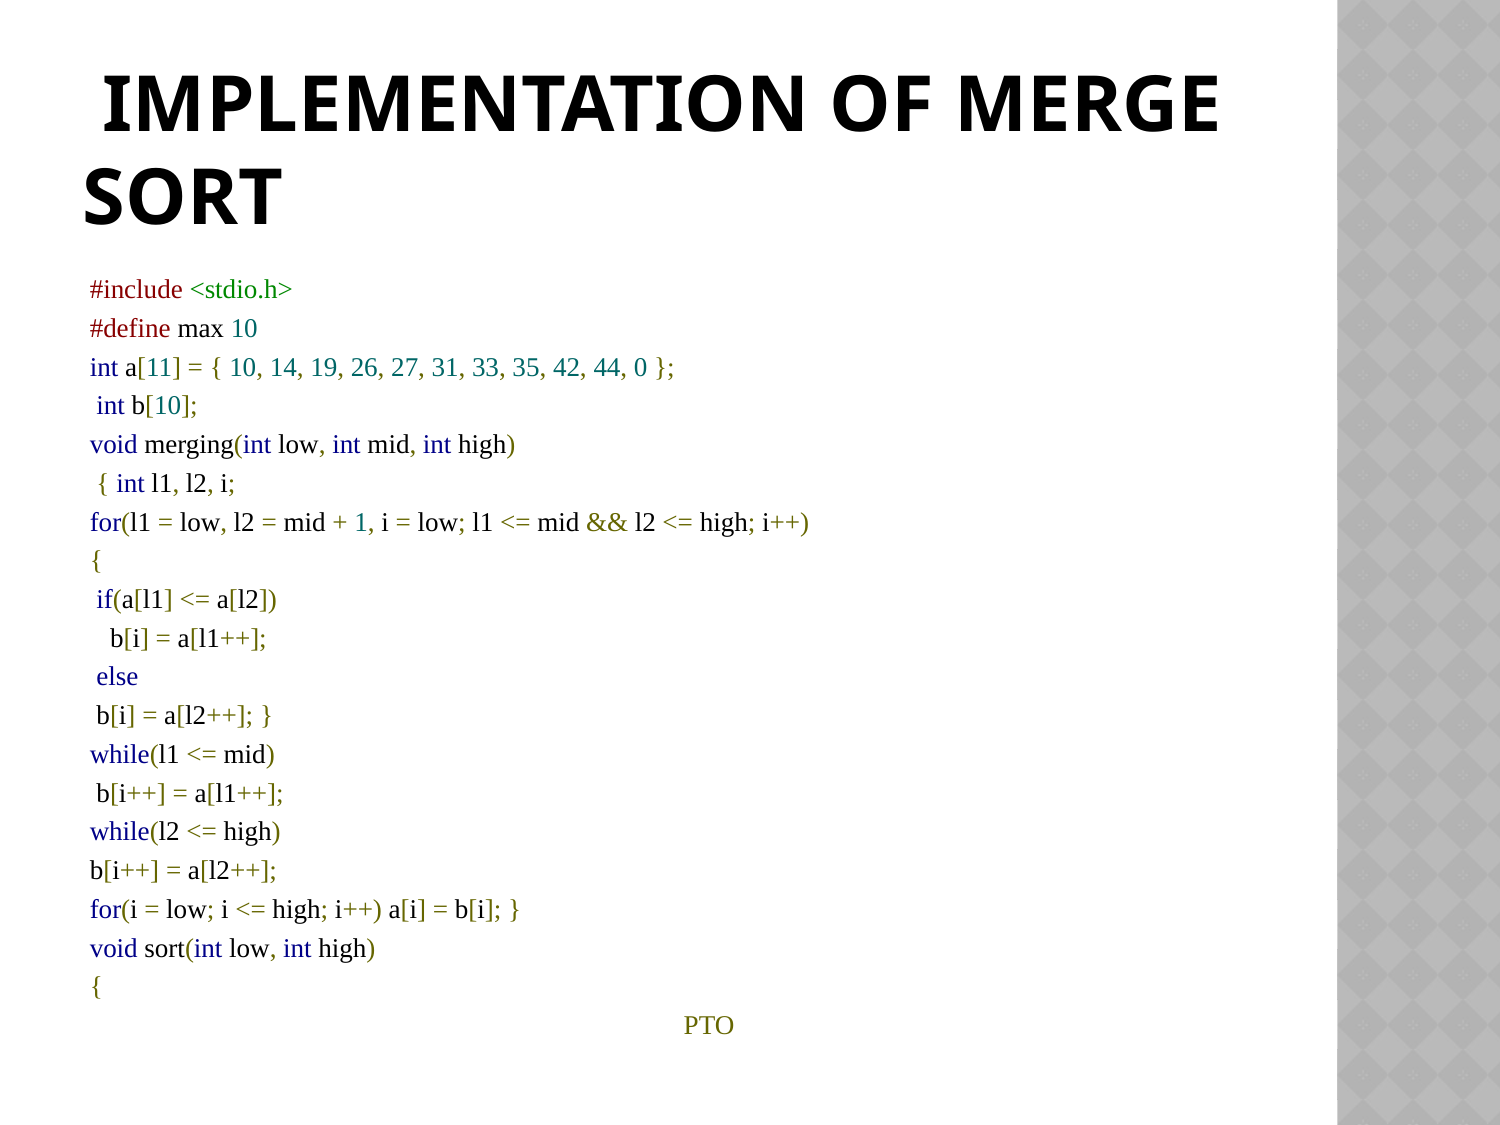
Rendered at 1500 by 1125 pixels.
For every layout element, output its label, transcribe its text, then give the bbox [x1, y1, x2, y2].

list #include <stdio.h> #define max 10 int a[11] = { 10, 14, 19, 26, 27, 31, 33, 35, 42, 44, 0 }; int b[10]; void merging(int low, int mid, int high) { int l1, l2, i; for(l1 = low, l2 = mid + 1, i = low; l1 <= mid && l2 <= high; i++) { if(a[l1] <= a[l2]) b[i] = a[l1++]; else b[i] = a[l2++]; } while(l1 <= mid) b[i++] = a[l1++]; while(l2 <= high) b[i++] = a[l2++]; for(i = low; i <= high; i++) a[i] = b[i]; } void sort(int low, int high) { PTOPTO [75, 264, 1263, 1059]
title Implementation of Merge Sort [75, 52, 1263, 240]
